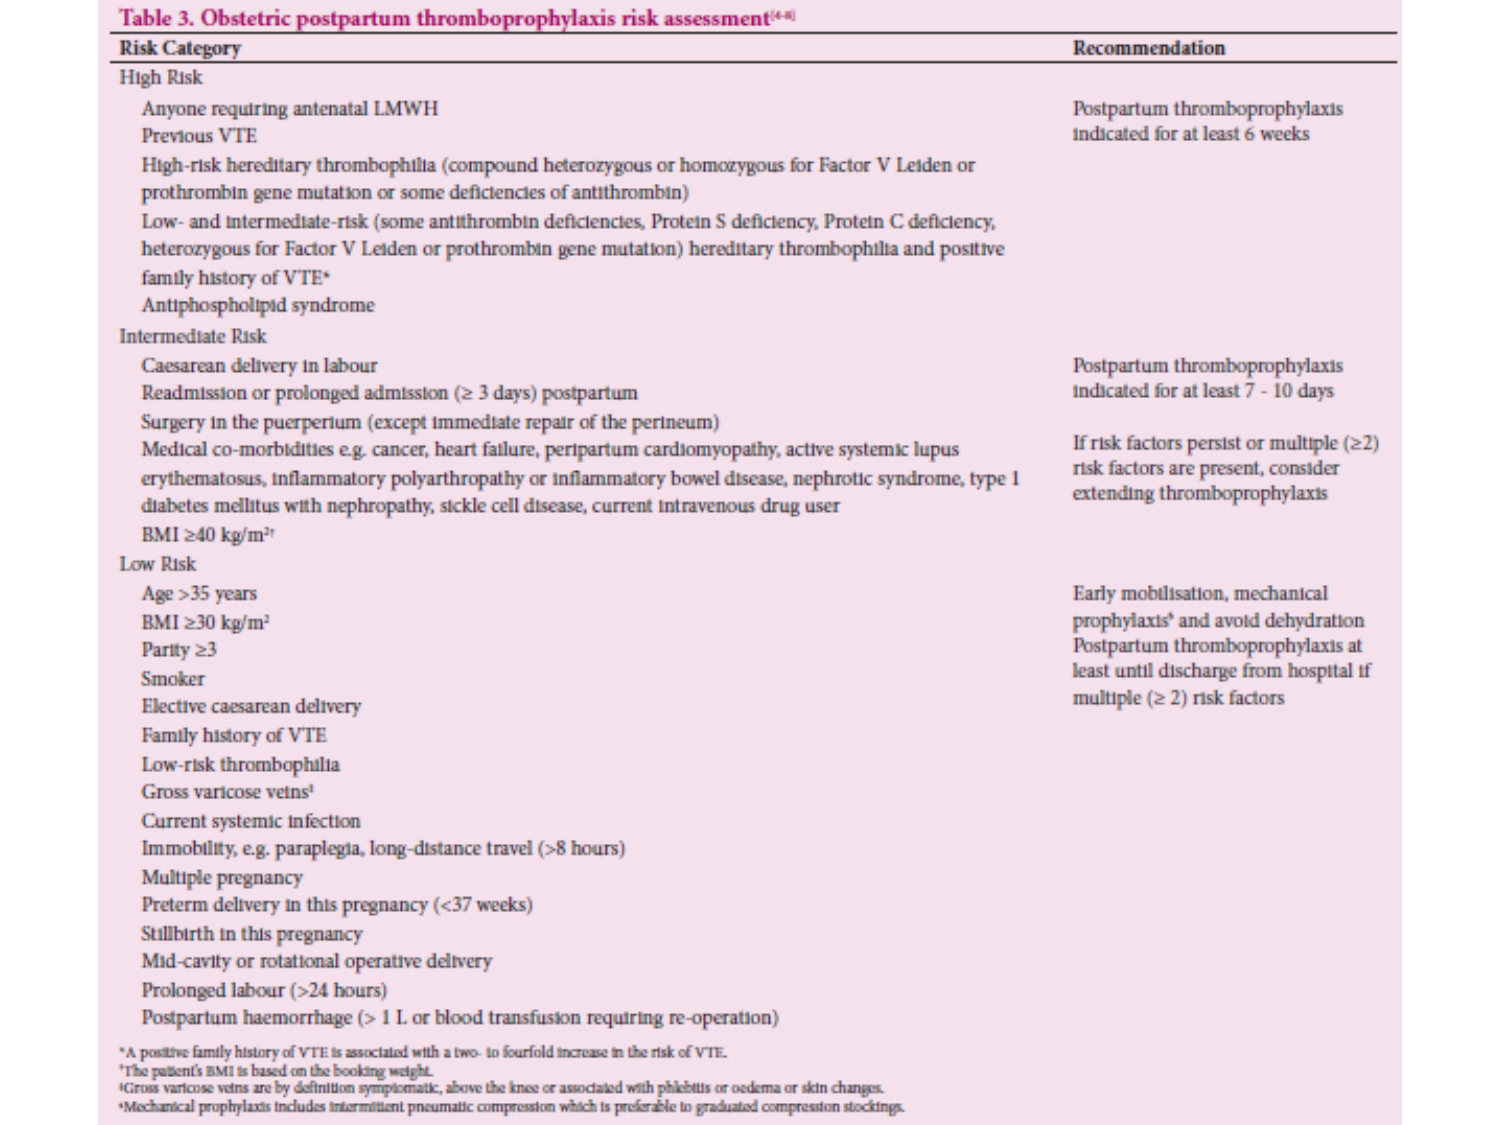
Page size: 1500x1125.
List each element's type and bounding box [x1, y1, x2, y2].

picture [98, 0, 1402, 1125]
